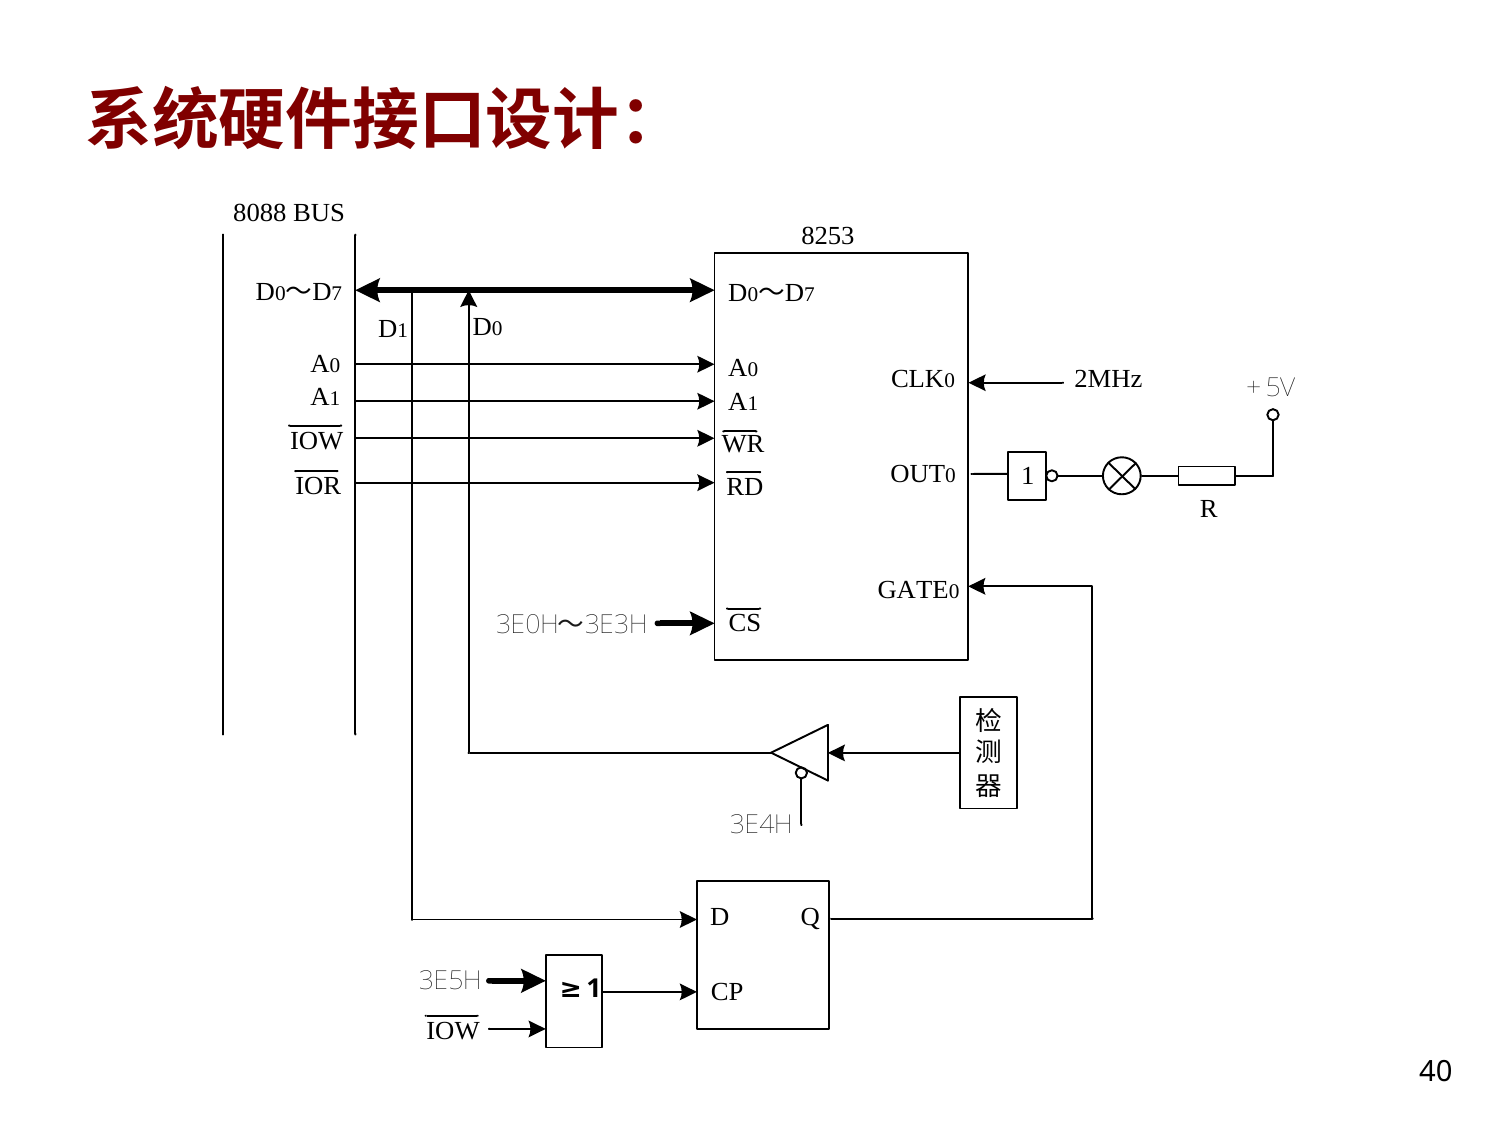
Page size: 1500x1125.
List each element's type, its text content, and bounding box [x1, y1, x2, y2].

title 系统硬件接口设计： [70, 34, 1349, 165]
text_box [198, 187, 1325, 1058]
slide_number 40 [1352, 1023, 1468, 1100]
